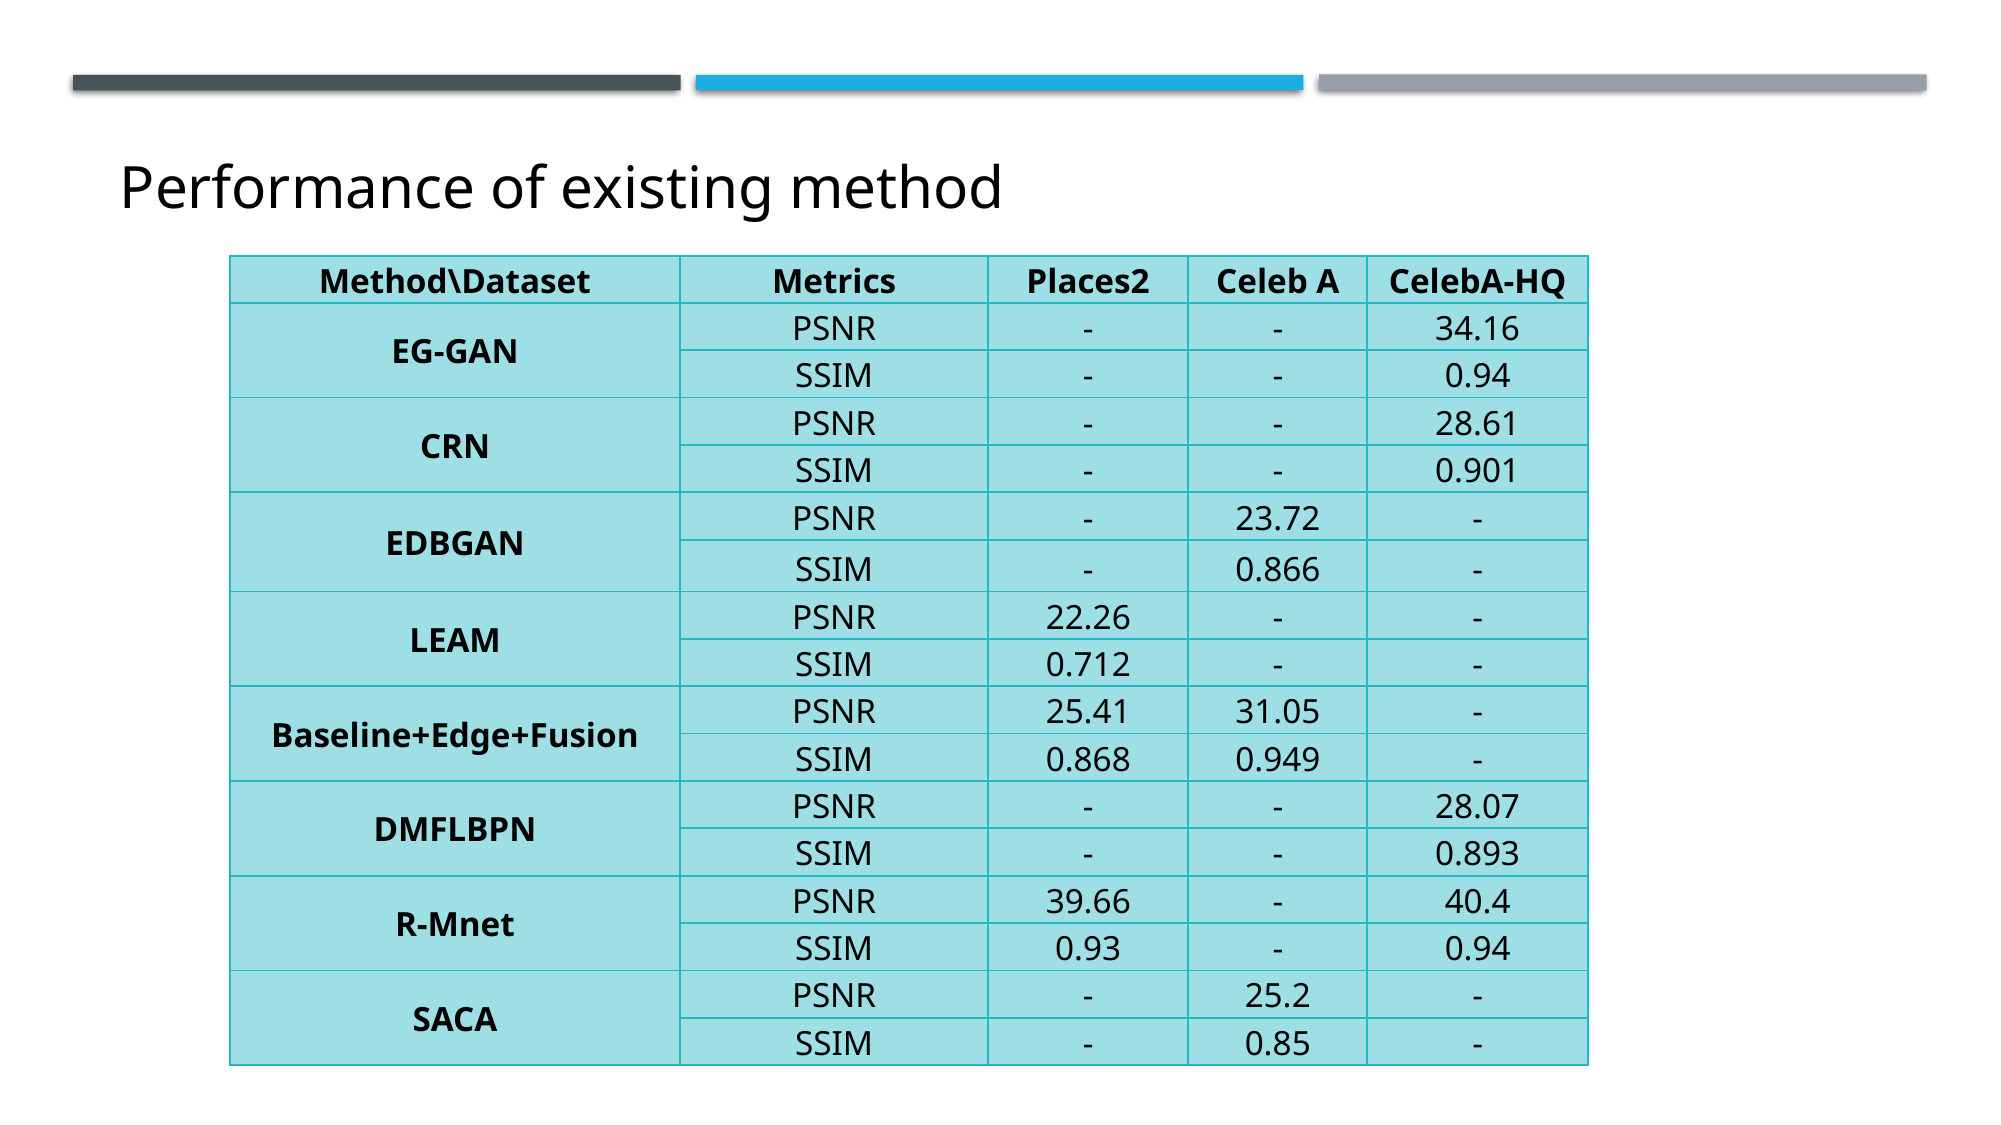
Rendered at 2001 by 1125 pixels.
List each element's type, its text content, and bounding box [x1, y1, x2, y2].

table_cell PSNR [681, 782, 987, 827]
table_cell SSIM [681, 829, 987, 875]
table_header Method\Dataset [231, 257, 679, 302]
table_cell - [1368, 541, 1587, 591]
table_cell - [1189, 829, 1366, 875]
table_cell SSIM [681, 640, 987, 685]
table_header Places2 [989, 257, 1187, 302]
table_cell SACA [231, 971, 679, 1064]
table_header Metrics [681, 257, 987, 302]
table_cell 34.16 [1368, 304, 1587, 349]
table_cell LEAM [231, 592, 679, 685]
table_cell PSNR [681, 877, 987, 922]
table_cell PSNR [681, 592, 987, 638]
table_cell SSIM [681, 446, 987, 491]
table_cell - [1189, 782, 1366, 827]
table_cell 0.93 [989, 924, 1187, 970]
table_cell - [989, 493, 1187, 539]
table_cell - [989, 971, 1187, 1017]
table_cell 22.26 [989, 592, 1187, 638]
table_cell - [1368, 1019, 1587, 1064]
table_cell PSNR [681, 304, 987, 349]
table_cell - [989, 1019, 1187, 1064]
table_cell 28.07 [1368, 782, 1587, 827]
table_cell - [1368, 640, 1587, 685]
table_cell - [1189, 351, 1366, 397]
table_cell 0.949 [1189, 734, 1366, 780]
table_cell PSNR [681, 687, 987, 733]
table_cell - [1368, 971, 1587, 1017]
table_cell 28.61 [1368, 398, 1587, 444]
table_cell - [1368, 592, 1587, 638]
table_cell 0.868 [989, 734, 1187, 780]
table_cell Baseline+Edge+Fusion [231, 687, 679, 780]
table_cell - [989, 541, 1187, 591]
table_cell 0.893 [1368, 829, 1587, 875]
table_cell PSNR [681, 493, 987, 539]
table_cell - [1189, 446, 1366, 491]
table_cell SSIM [681, 541, 987, 591]
table_header CelebA-HQ [1368, 257, 1587, 302]
table_cell R-Mnet [231, 877, 679, 970]
table_cell PSNR [681, 398, 987, 444]
table_cell EDBGAN [231, 493, 679, 591]
table_cell - [1189, 304, 1366, 349]
table_cell SSIM [681, 924, 987, 970]
table_cell DMFLBPN [231, 782, 679, 875]
table_cell - [989, 782, 1187, 827]
table_cell 0.94 [1368, 351, 1587, 397]
table_cell - [989, 446, 1187, 491]
table_cell PSNR [681, 971, 987, 1017]
table_cell 0.901 [1368, 446, 1587, 491]
table_cell 23.72 [1189, 493, 1366, 539]
table_cell - [1189, 877, 1366, 922]
table_cell SSIM [681, 734, 987, 780]
table_cell - [989, 829, 1187, 875]
table_cell - [1368, 687, 1587, 733]
table_cell SSIM [681, 1019, 987, 1064]
table_cell - [1189, 398, 1366, 444]
table_cell CRN [231, 398, 679, 491]
table_header Celeb A [1189, 257, 1366, 302]
table_cell - [1368, 734, 1587, 780]
table_cell - [1189, 592, 1366, 638]
table_cell - [989, 398, 1187, 444]
table_cell - [1189, 924, 1366, 970]
table_cell 25.2 [1189, 971, 1366, 1017]
table_cell - [1189, 640, 1366, 685]
table_cell SSIM [681, 351, 987, 397]
text_box Performance of existing method [105, 143, 1235, 229]
table_cell - [989, 304, 1187, 349]
table_cell 25.41 [989, 687, 1187, 733]
table_cell - [1368, 493, 1587, 539]
table_cell EG-GAN [231, 304, 679, 397]
table_cell 39.66 [989, 877, 1187, 922]
table_cell 0.866 [1189, 541, 1366, 591]
table_cell - [989, 351, 1187, 397]
table_cell 0.712 [989, 640, 1187, 685]
table_cell 40.4 [1368, 877, 1587, 922]
table_cell 0.94 [1368, 924, 1587, 970]
table_cell 0.85 [1189, 1019, 1366, 1064]
table_cell 31.05 [1189, 687, 1366, 733]
